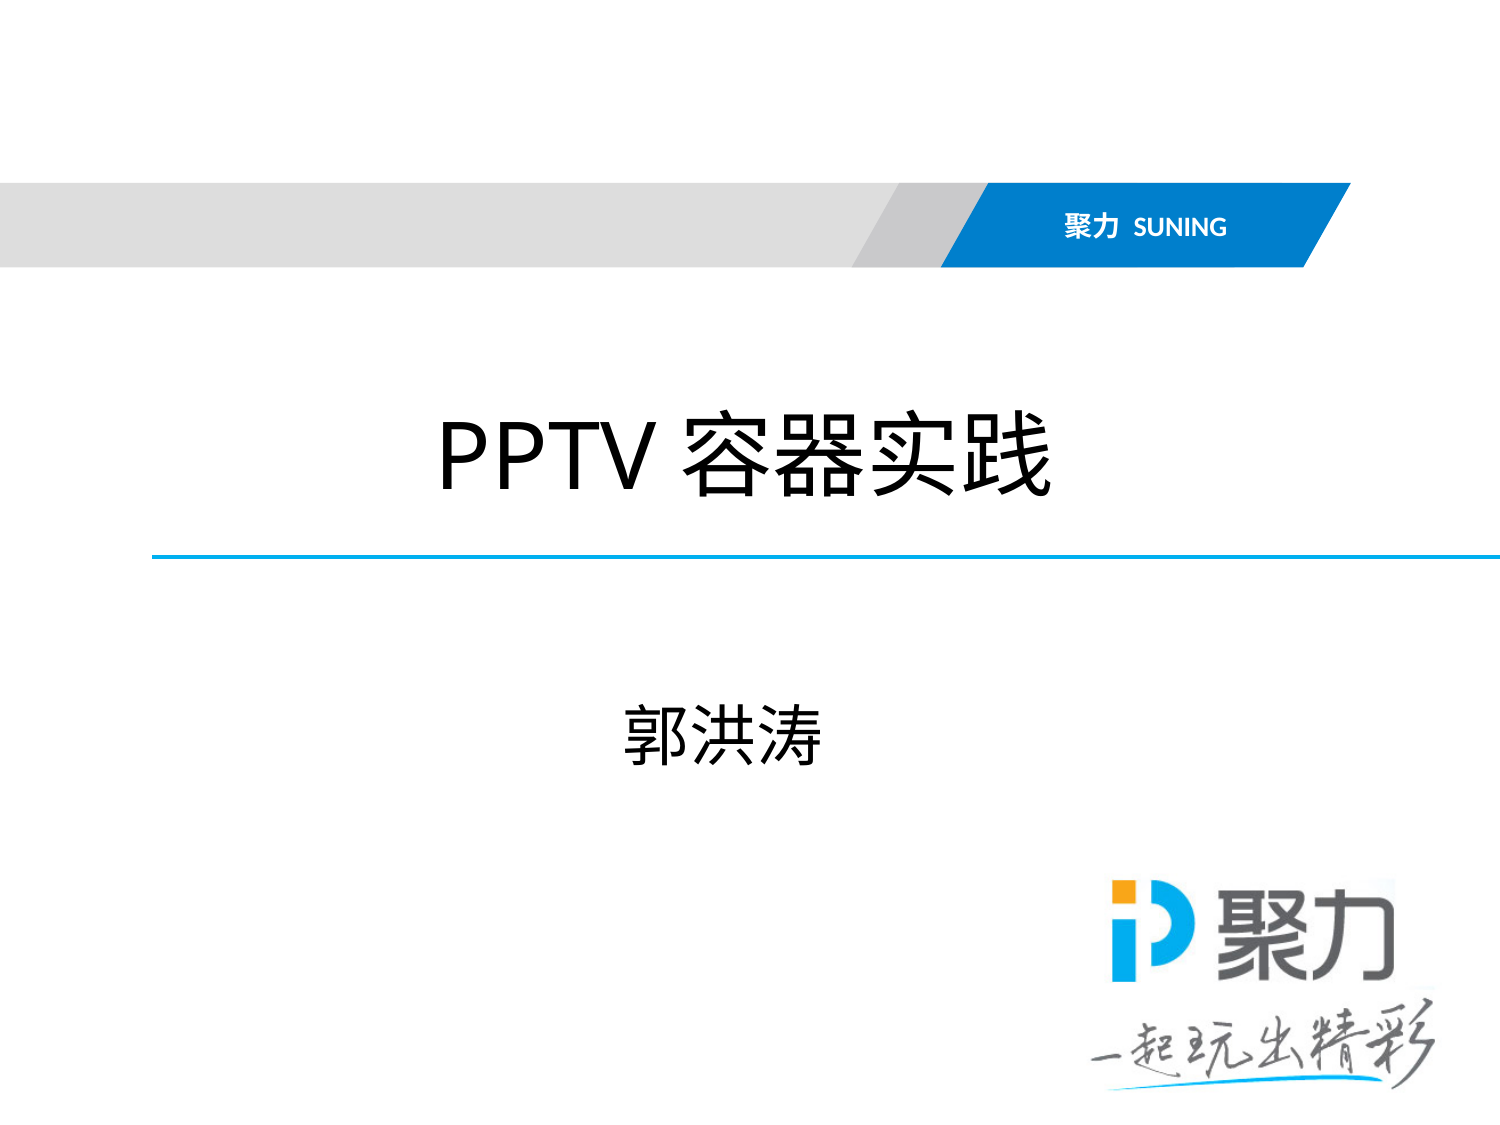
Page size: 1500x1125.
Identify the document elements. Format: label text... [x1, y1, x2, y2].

text_box PPTV容器实践 [80, 388, 1408, 516]
text_box 郭洪涛 [467, 686, 979, 782]
picture [1060, 862, 1460, 1111]
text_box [0, 182, 1351, 268]
